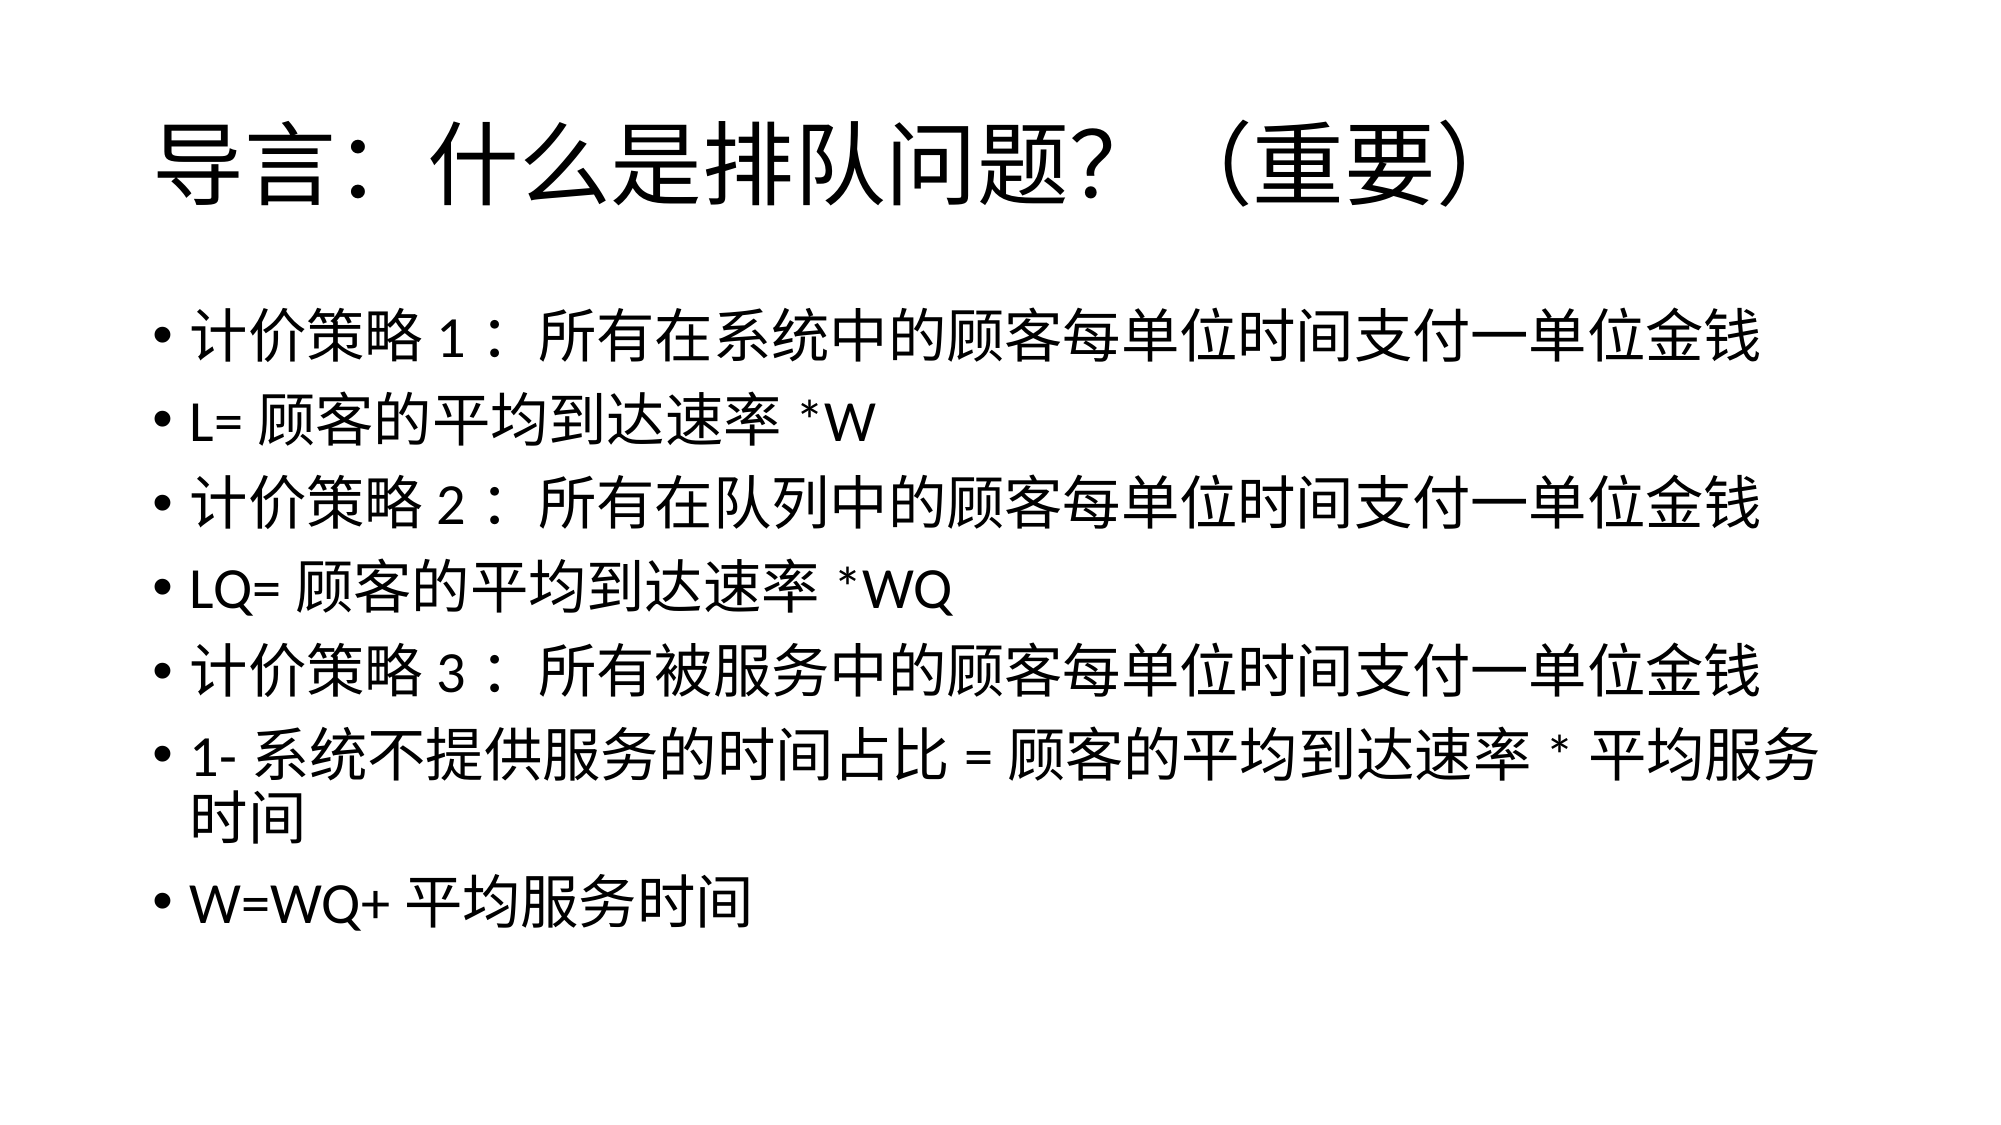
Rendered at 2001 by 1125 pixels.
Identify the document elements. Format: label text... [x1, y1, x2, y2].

title 导言：什么是排队问题？（重要） [137, 59, 1863, 278]
list 计价策略1：所有在系统中的顾客每单位时间支付一单位金钱 L=顾客的平均到达速率*W 计价策略2：所有在队列中的顾客每单位时间支付一单位金钱 LQ=顾客的平均到达速率*WQ 计价策略3：所有被服务中的顾客每单位时间支付一单位金钱 1-系统不提供服务的时间占比=顾客的平均到达速率*平均服务时间 W=WQ+平均服务时间 [137, 299, 1863, 1014]
